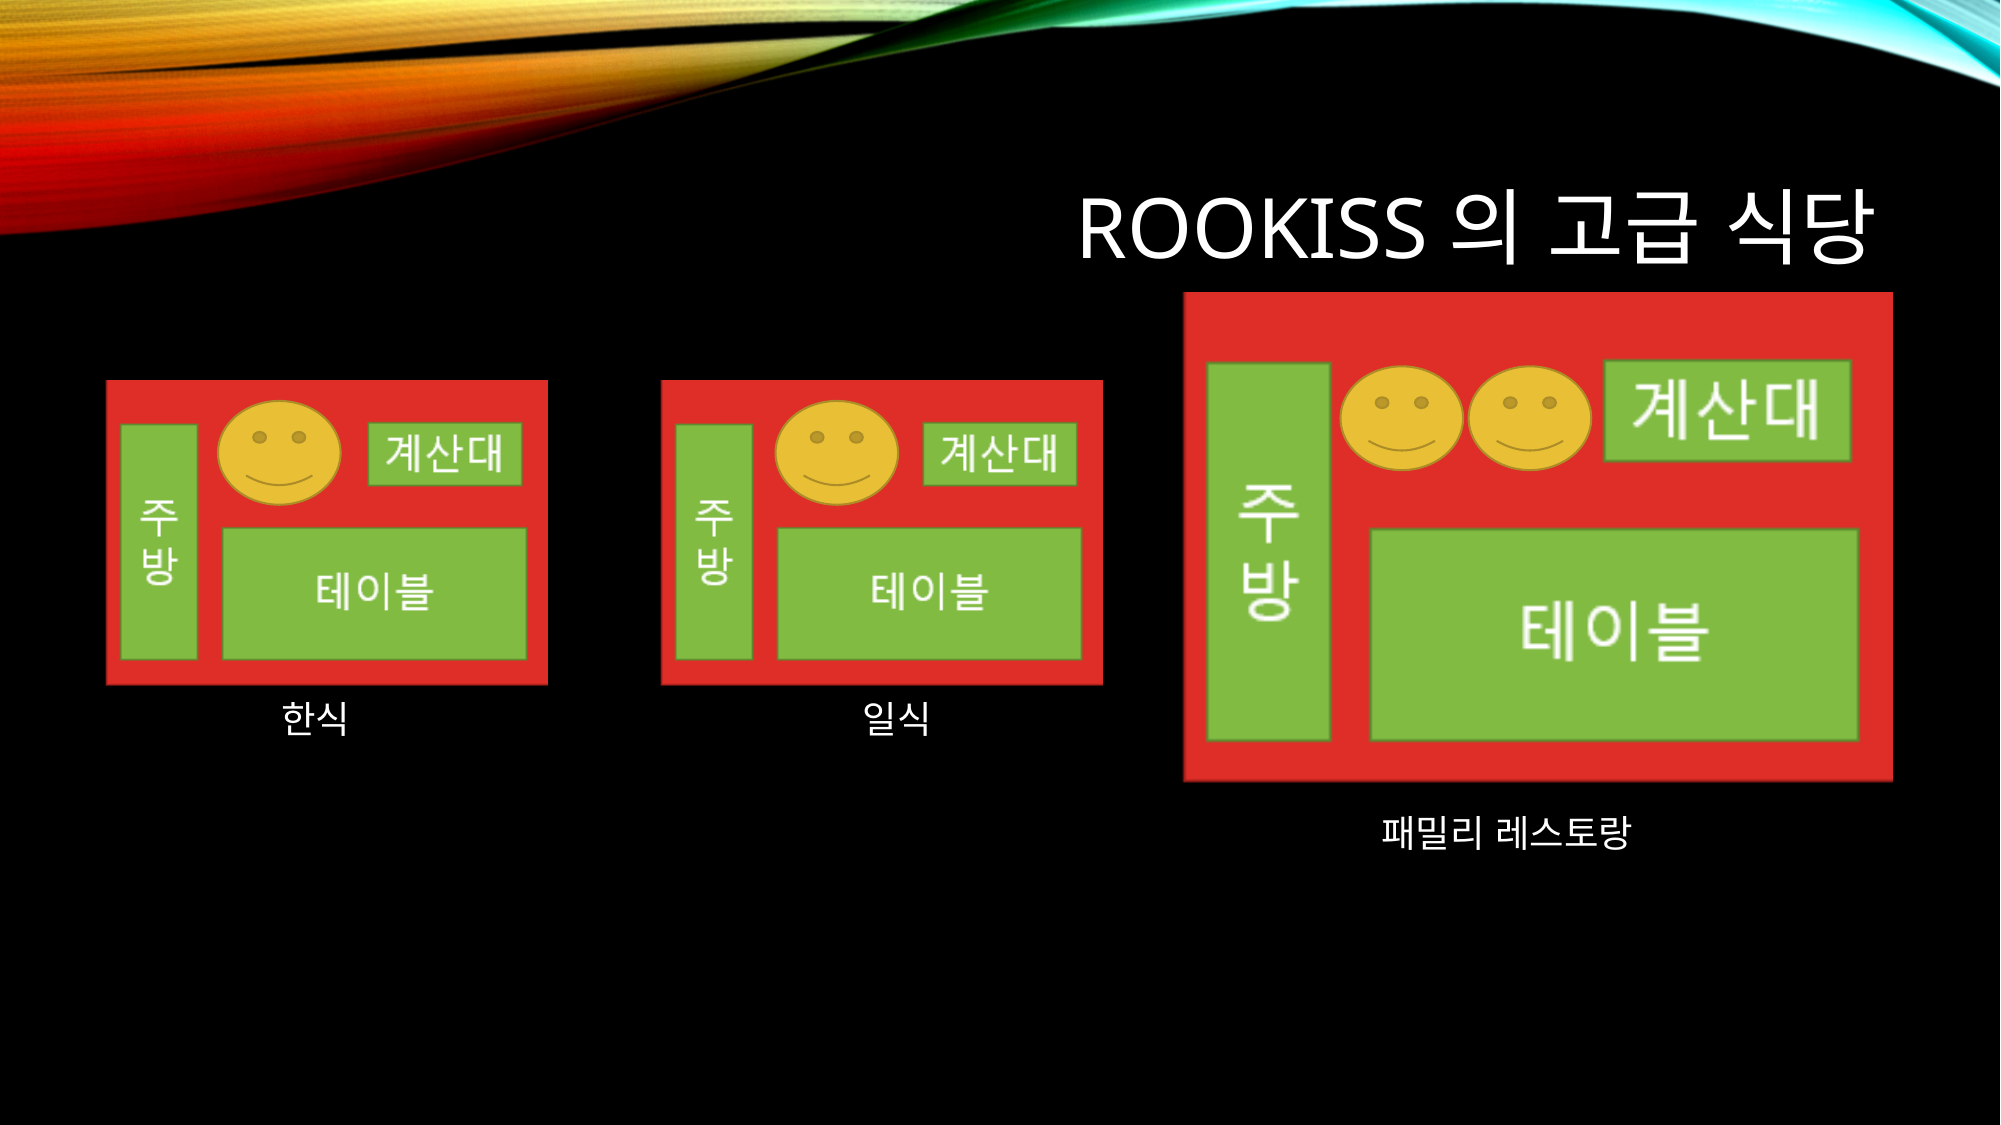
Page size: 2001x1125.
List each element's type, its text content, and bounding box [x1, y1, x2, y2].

picture [0, 0, 2000, 237]
text_box 일식 [847, 689, 1058, 749]
picture [103, 380, 548, 689]
picture [658, 380, 1103, 689]
title Rookiss의 고급 식당 [265, 125, 1893, 338]
text_box 패밀리 레스토랑 [1366, 802, 1705, 863]
text_box 한식 [266, 689, 477, 749]
picture [1179, 292, 1893, 788]
